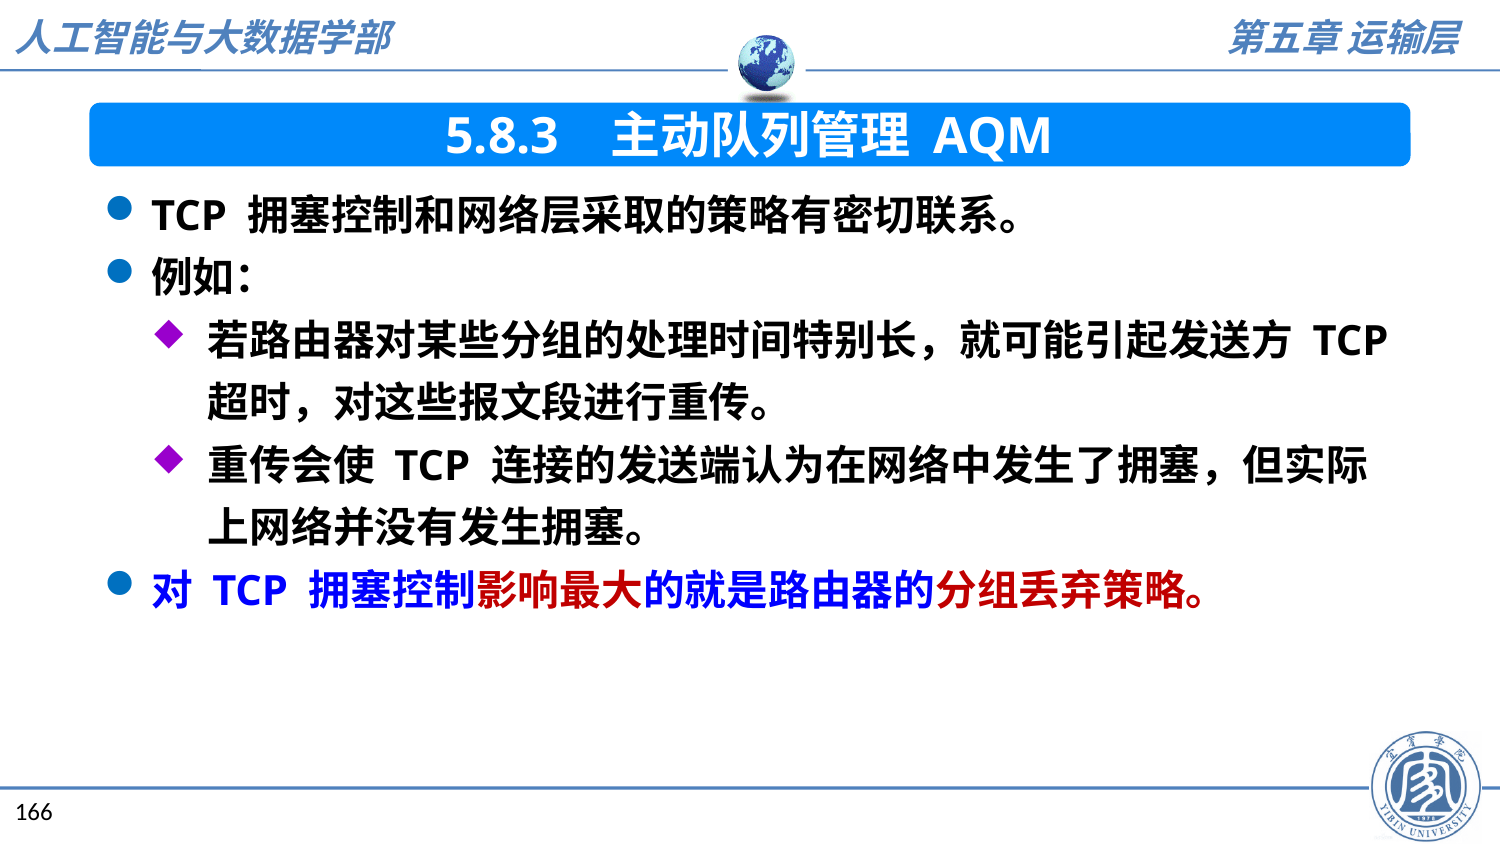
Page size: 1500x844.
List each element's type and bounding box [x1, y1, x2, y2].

slide_number [0, 787, 350, 833]
text_box [89, 95, 1411, 621]
picture [736, 33, 796, 95]
